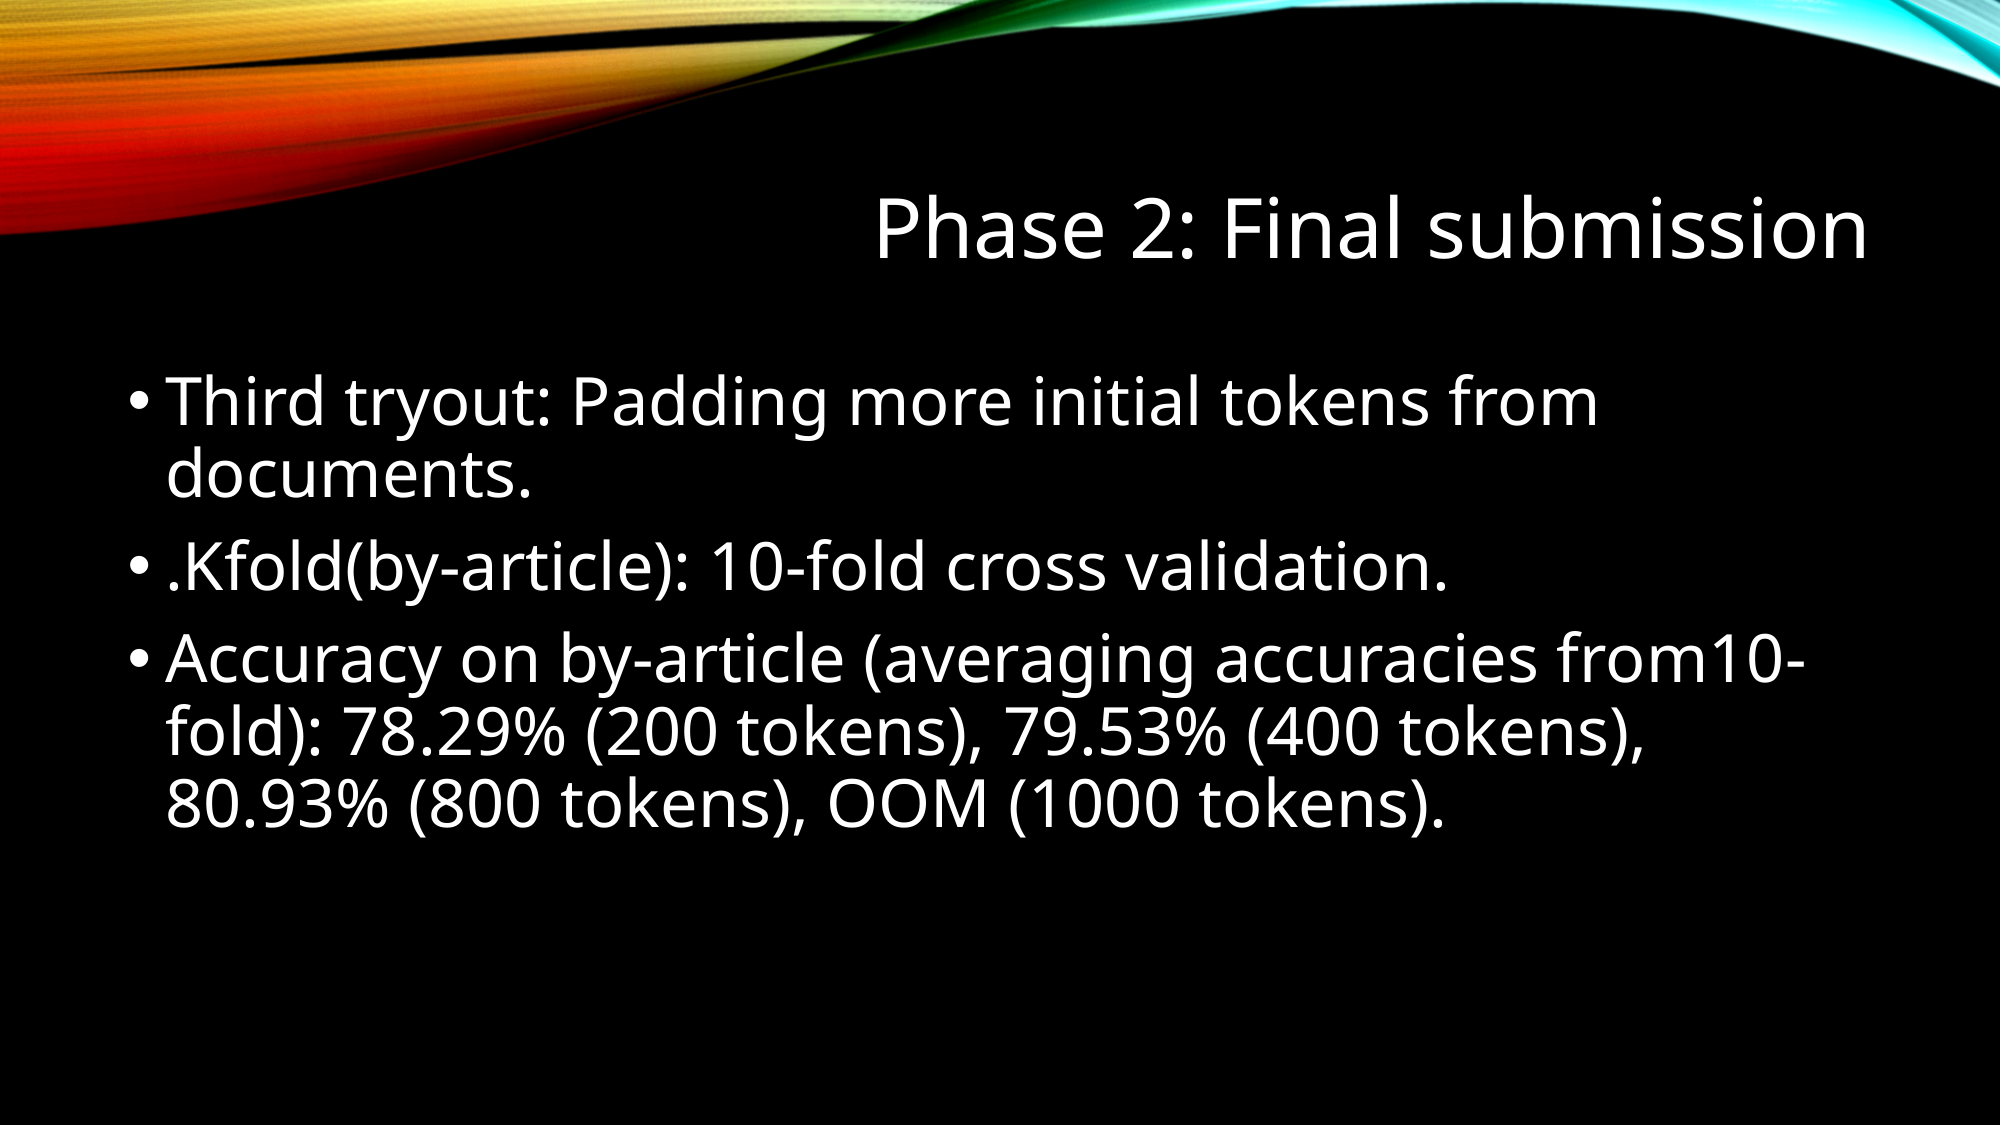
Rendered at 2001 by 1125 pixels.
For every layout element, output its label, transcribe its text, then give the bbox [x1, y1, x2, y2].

picture [0, 0, 2000, 237]
title Phase 2: Final submission [474, 125, 1888, 338]
list Third tryout: Padding more initial tokens from documents. .Kfold(by-article): 10-fold cross validation. Accuracy on by-article (averaging accuracies from10-fold): 78.29% (200 tokens), 79.53% (400 tokens), 80.93% (800 tokens), OOM (1000 tokens). [112, 360, 1888, 1021]
